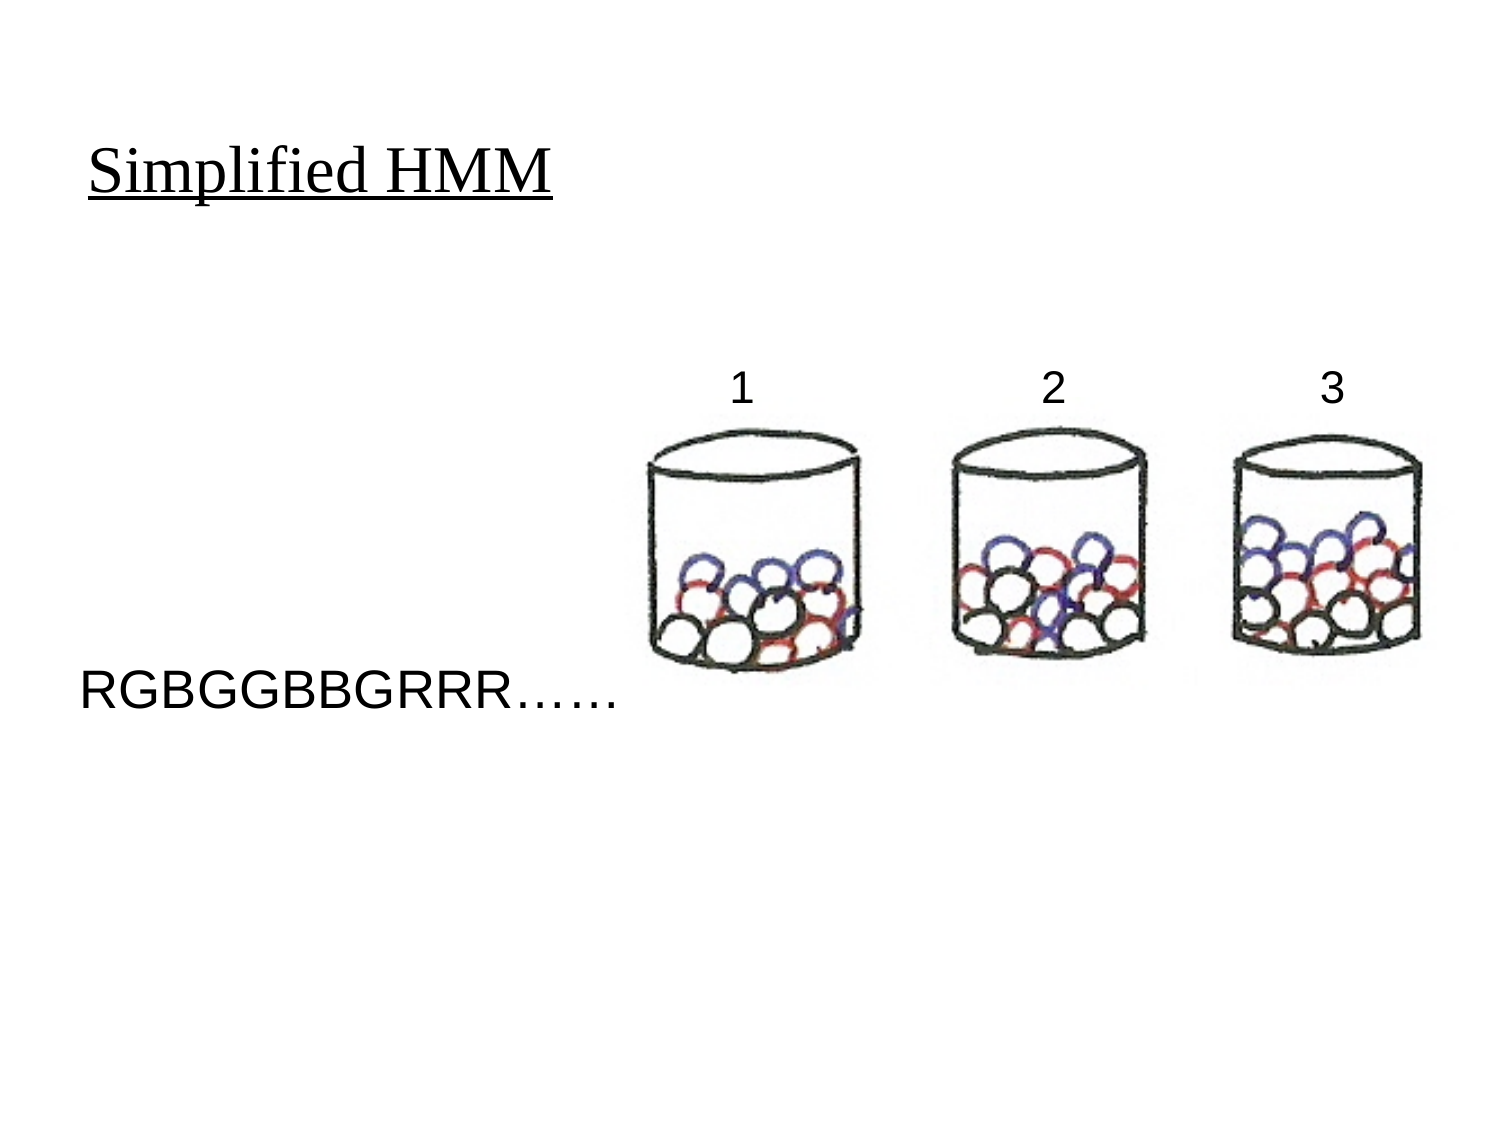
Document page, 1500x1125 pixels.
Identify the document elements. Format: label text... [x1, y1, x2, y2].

text_box 2 [1026, 350, 1086, 395]
text_box 1 [714, 349, 774, 395]
text_box Simplified HMM [72, 118, 568, 213]
text_box RGBGGBBGRRR…… [64, 647, 656, 727]
text_box 3 [1305, 349, 1365, 395]
picture [607, 396, 1459, 690]
